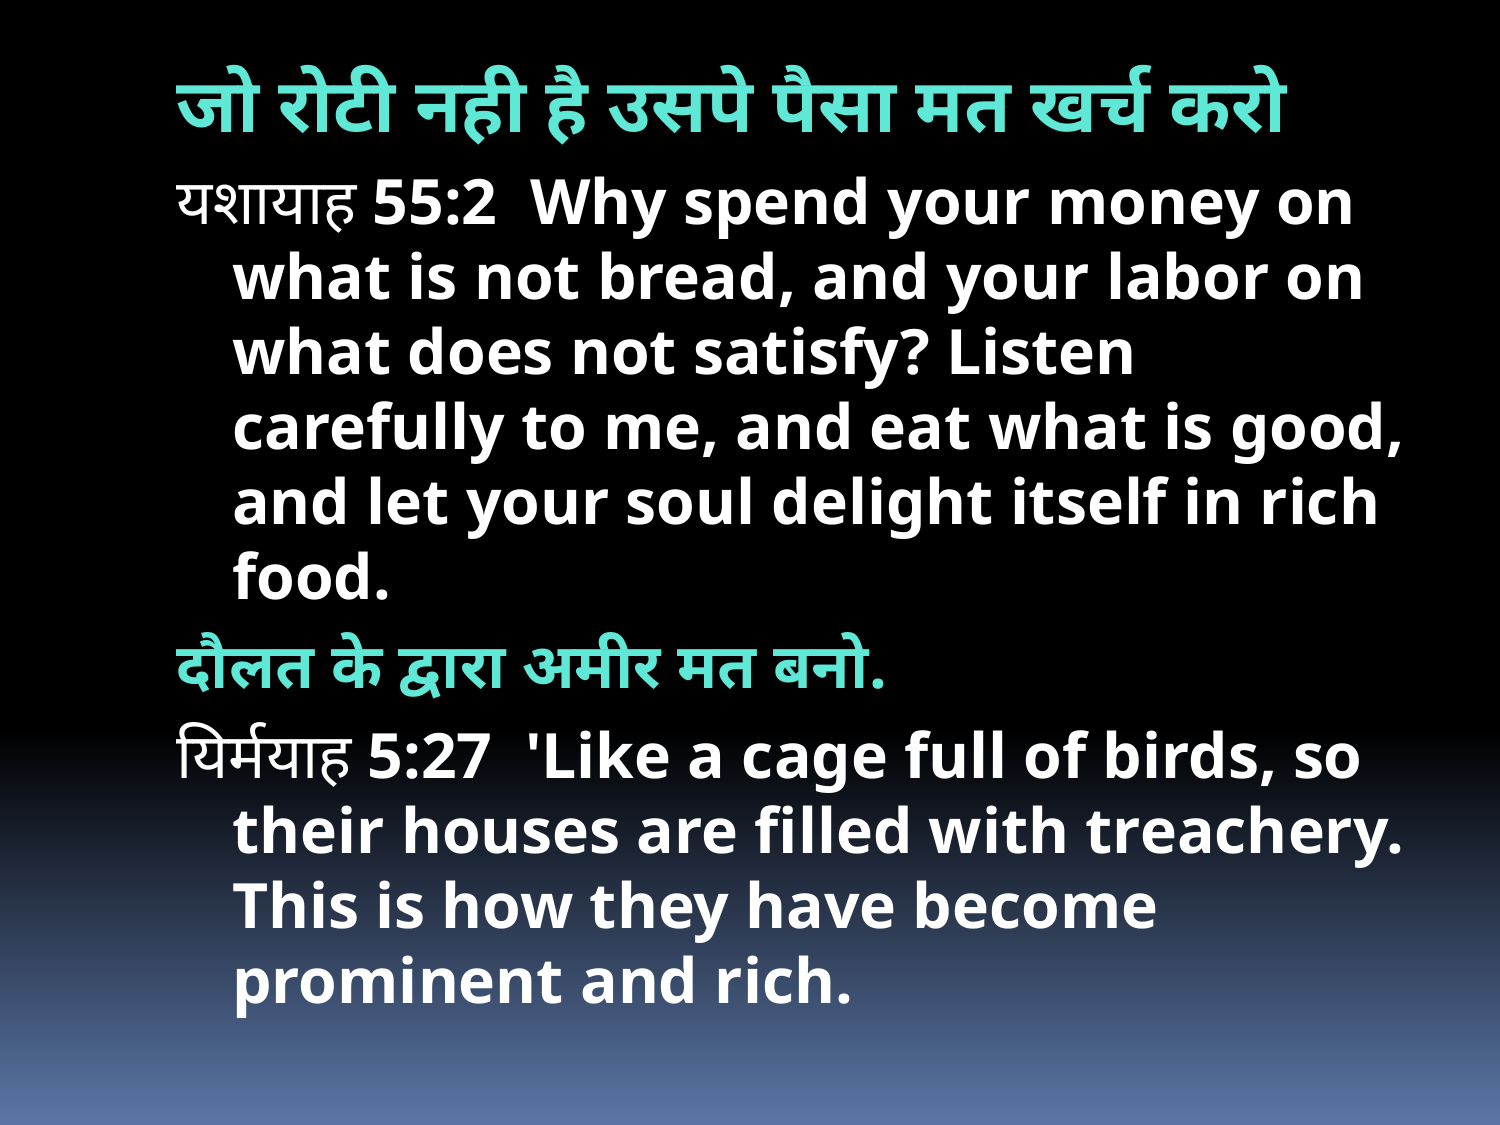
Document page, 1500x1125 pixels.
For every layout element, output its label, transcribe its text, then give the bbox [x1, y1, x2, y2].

list जो रोटी नही है उसपे पैसा मत खर्च करो यशायाह 55:2 Why spend your money on what is not bread, and your labor on what does not satisfy? Listen carefully to me, and eat what is good, and let your soul delight itself in rich food. दौलत के द्वारा अमीर मत बनो. यिर्मयाह 5:27 'Like a cage full of birds, so their houses are filled with treachery. This is how they have become prominent and rich. [150, 50, 1425, 1043]
